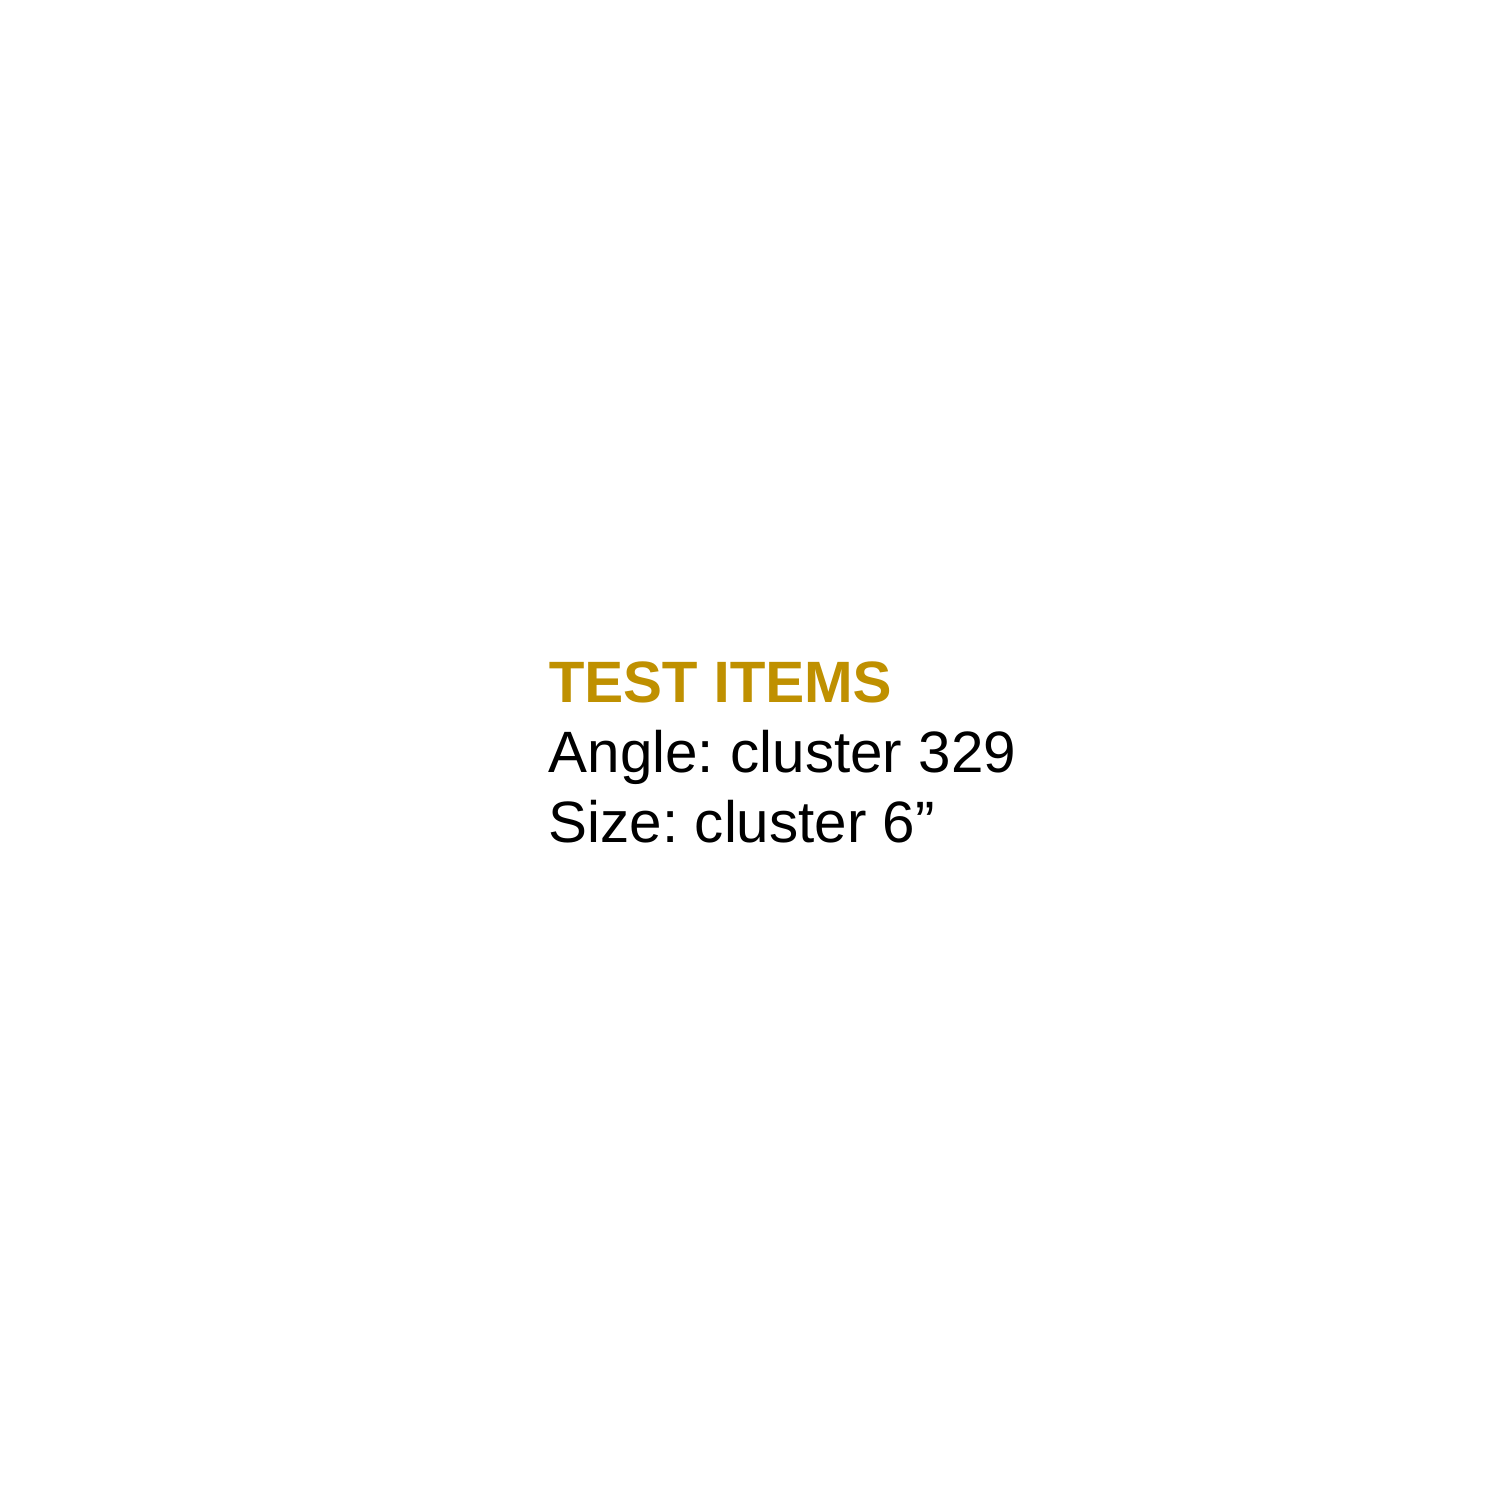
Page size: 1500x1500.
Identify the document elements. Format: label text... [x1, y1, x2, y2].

text_box TEST ITEMS Angle: cluster 329 Size: cluster 6” [534, 636, 1032, 862]
